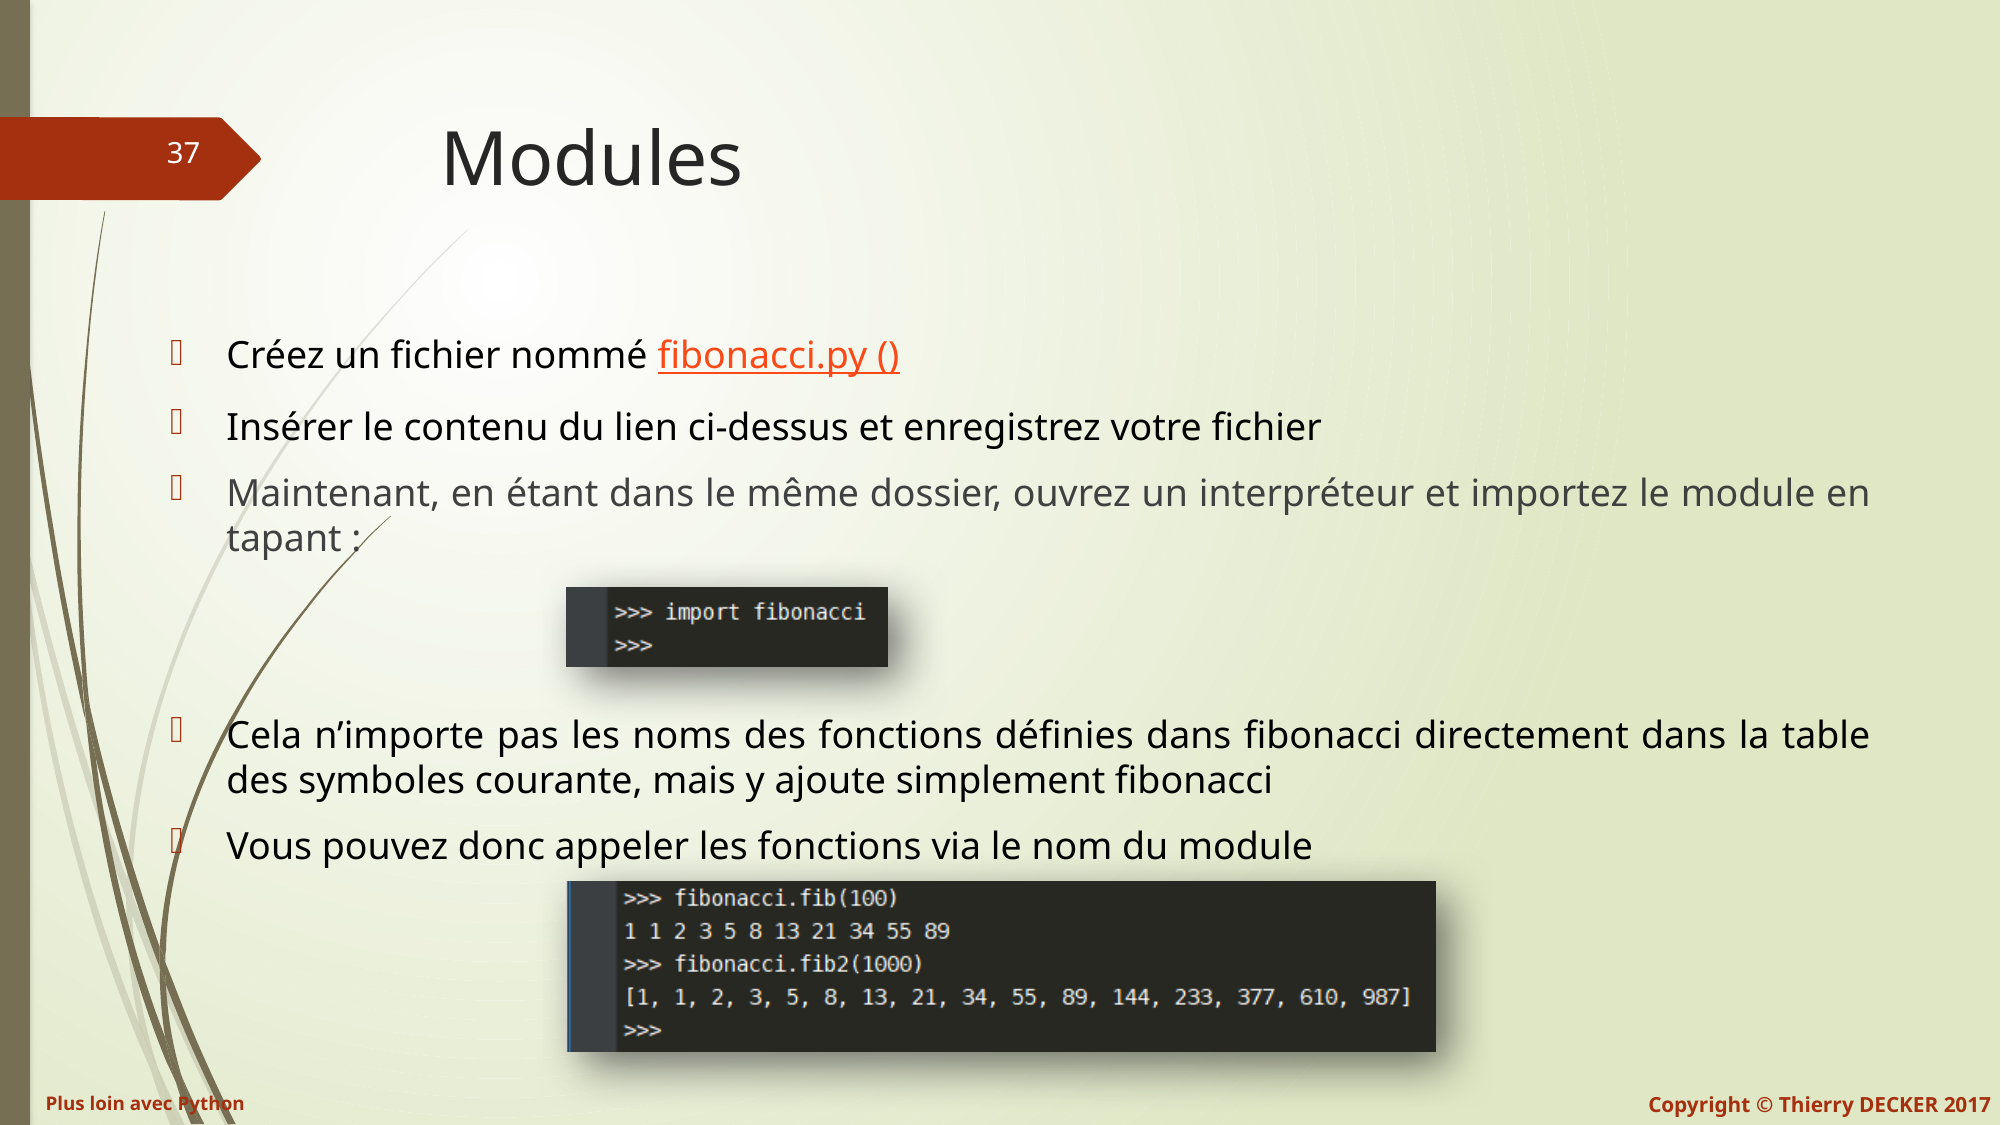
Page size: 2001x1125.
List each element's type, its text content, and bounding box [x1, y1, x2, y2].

title Modules [425, 102, 1888, 313]
picture [566, 586, 888, 667]
list Créez un fichier nommé fibonacci.py () Insérer le contenu du lien ci-dessus et enregistrez votre fichier Maintenant, en étant dans le même dossier, ouvrez un interpréteur et importez le module en tapant : Cela n’importe pas les noms des fonctions définies dans fibonacci directement dans la table des symboles courante, mais y ajoute simplement fibonacci Vous pouvez donc appeler les fonctions via le nom du module [155, 323, 1888, 1041]
picture [566, 881, 1436, 1052]
